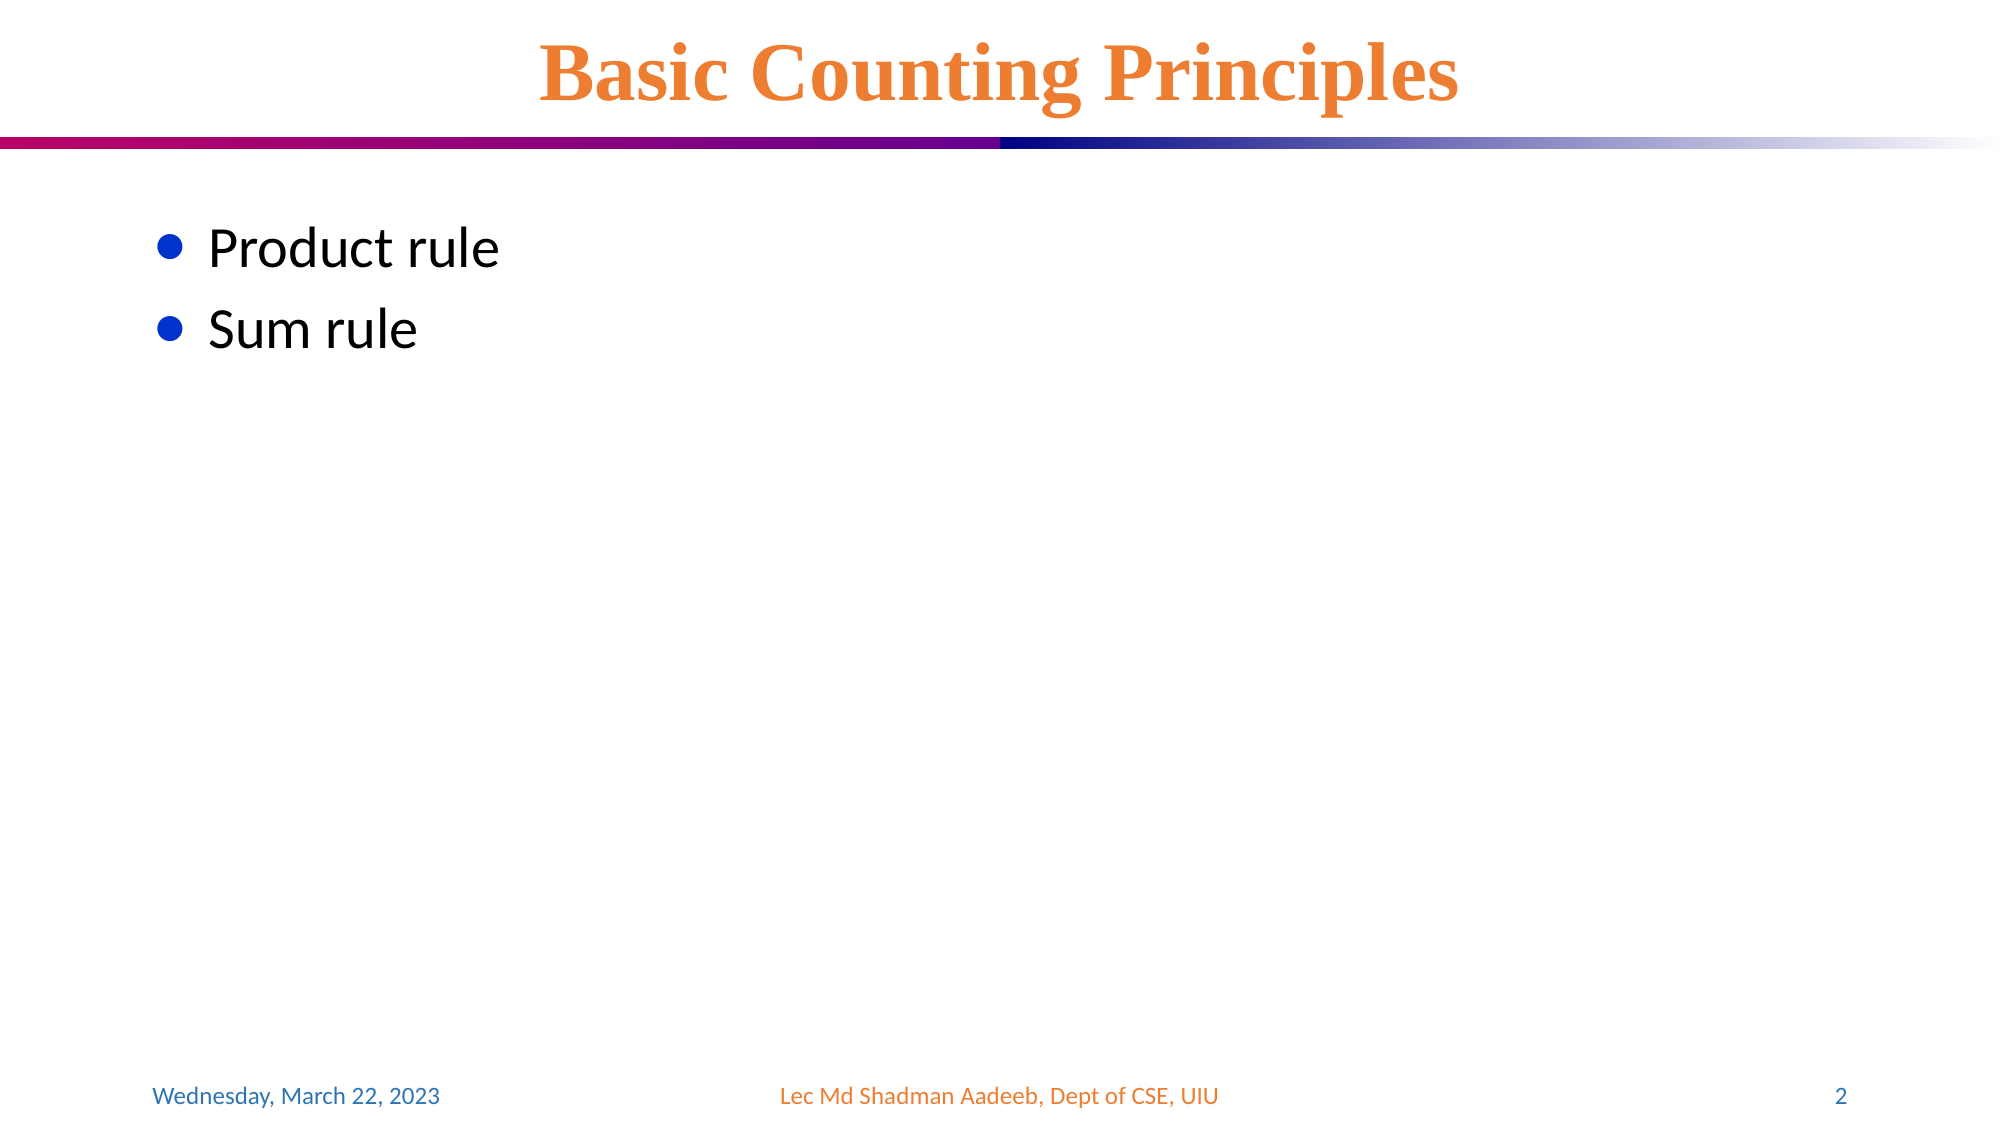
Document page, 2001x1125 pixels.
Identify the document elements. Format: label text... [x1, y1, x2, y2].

list Product rule Sum rule [137, 201, 1863, 1014]
footer Lec Md Shadman Aadeeb, Dept of CSE, UIU [662, 1065, 1338, 1125]
slide_number ‹#› [1412, 1065, 1863, 1125]
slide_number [137, 1065, 588, 1125]
title Basic Counting Principles [137, 24, 1863, 124]
